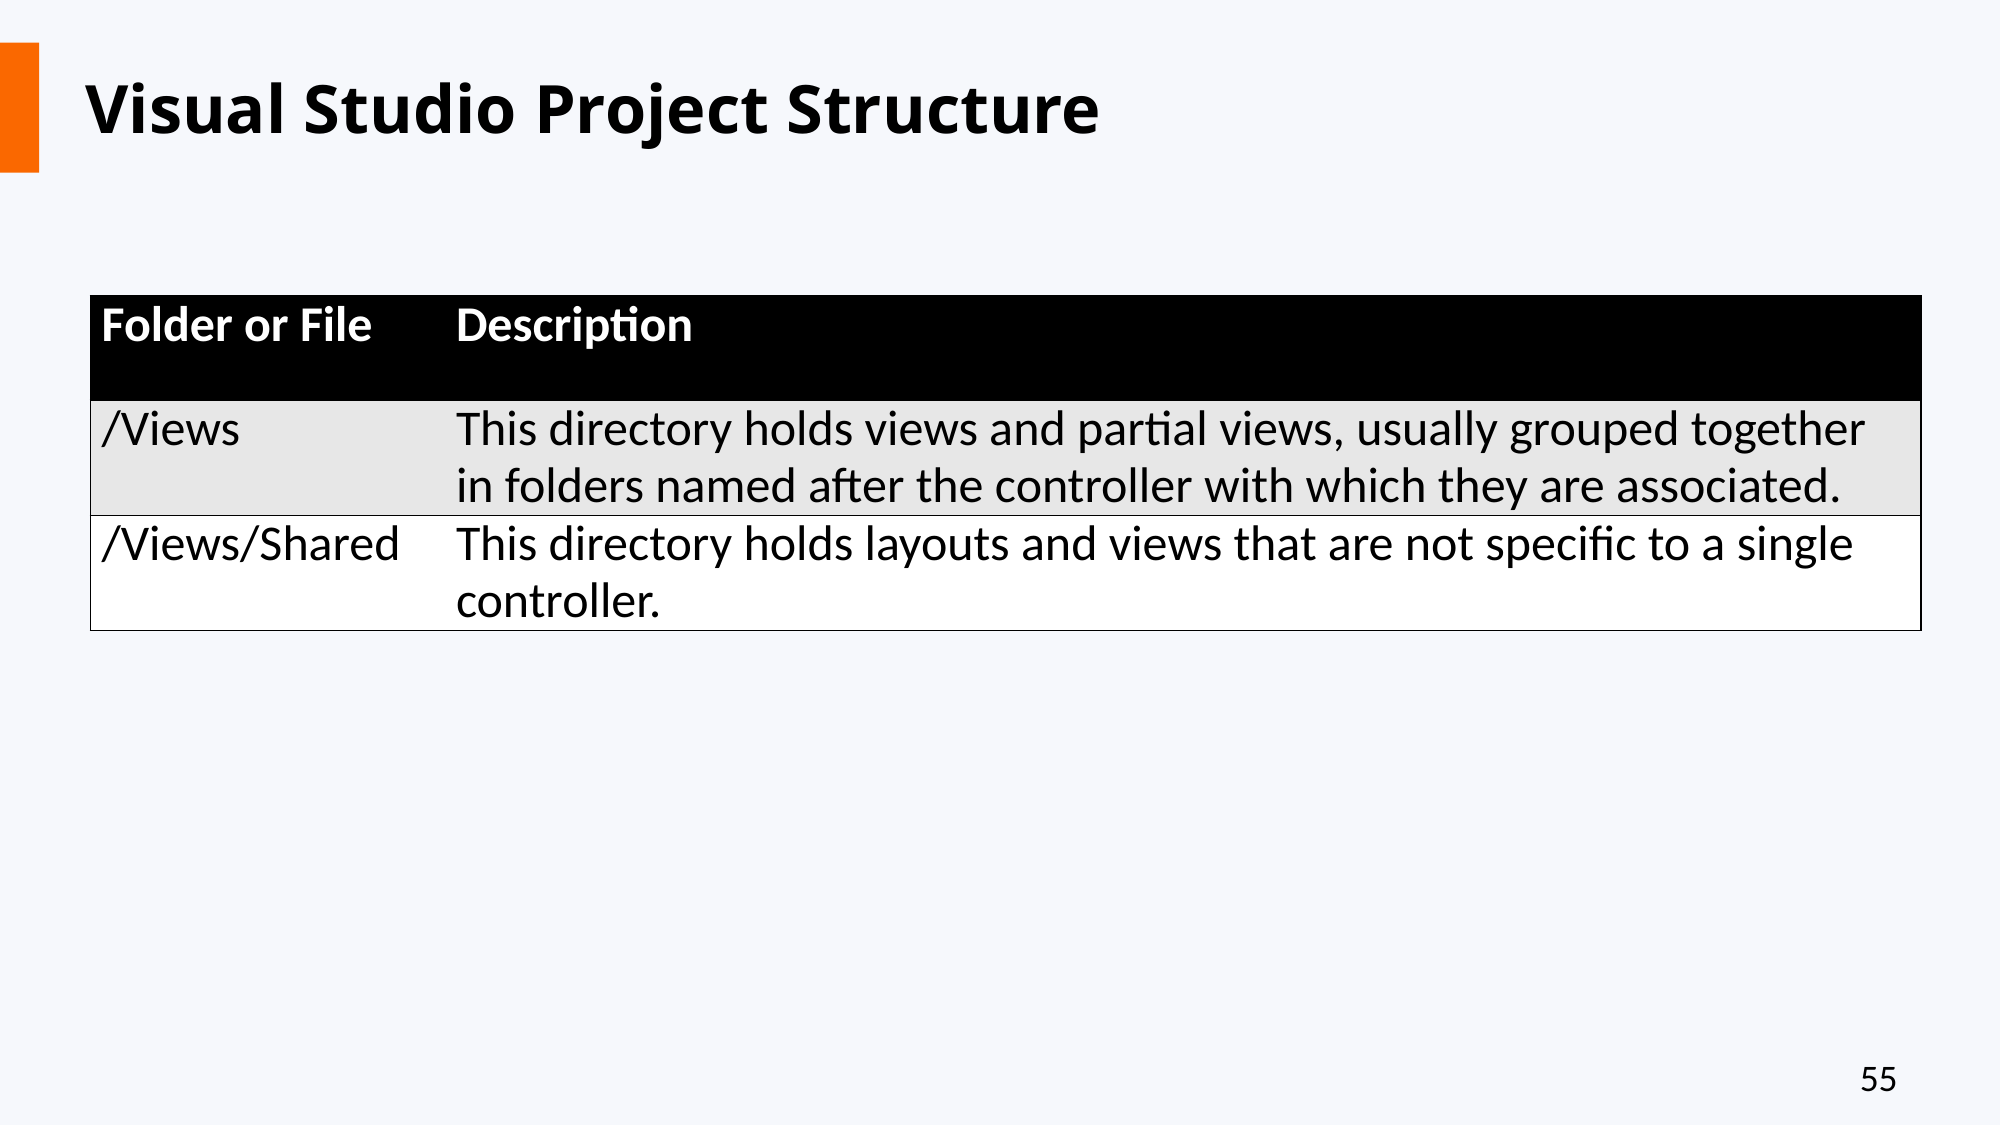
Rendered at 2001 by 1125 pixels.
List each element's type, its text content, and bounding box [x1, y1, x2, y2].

title Visual Studio Project Structure [70, 42, 1489, 171]
table_cell This directory holds layouts and views that are not specific to a single controller. [445, 516, 1920, 630]
table_cell /Views [91, 401, 445, 515]
table_header Description [445, 297, 1920, 399]
table_cell This directory holds views and partial views, usually grouped together in folders named after the controller with which they are associated. [445, 401, 1920, 515]
table_header Folder or File [91, 297, 445, 399]
table_cell /Views/Shared [91, 516, 445, 630]
